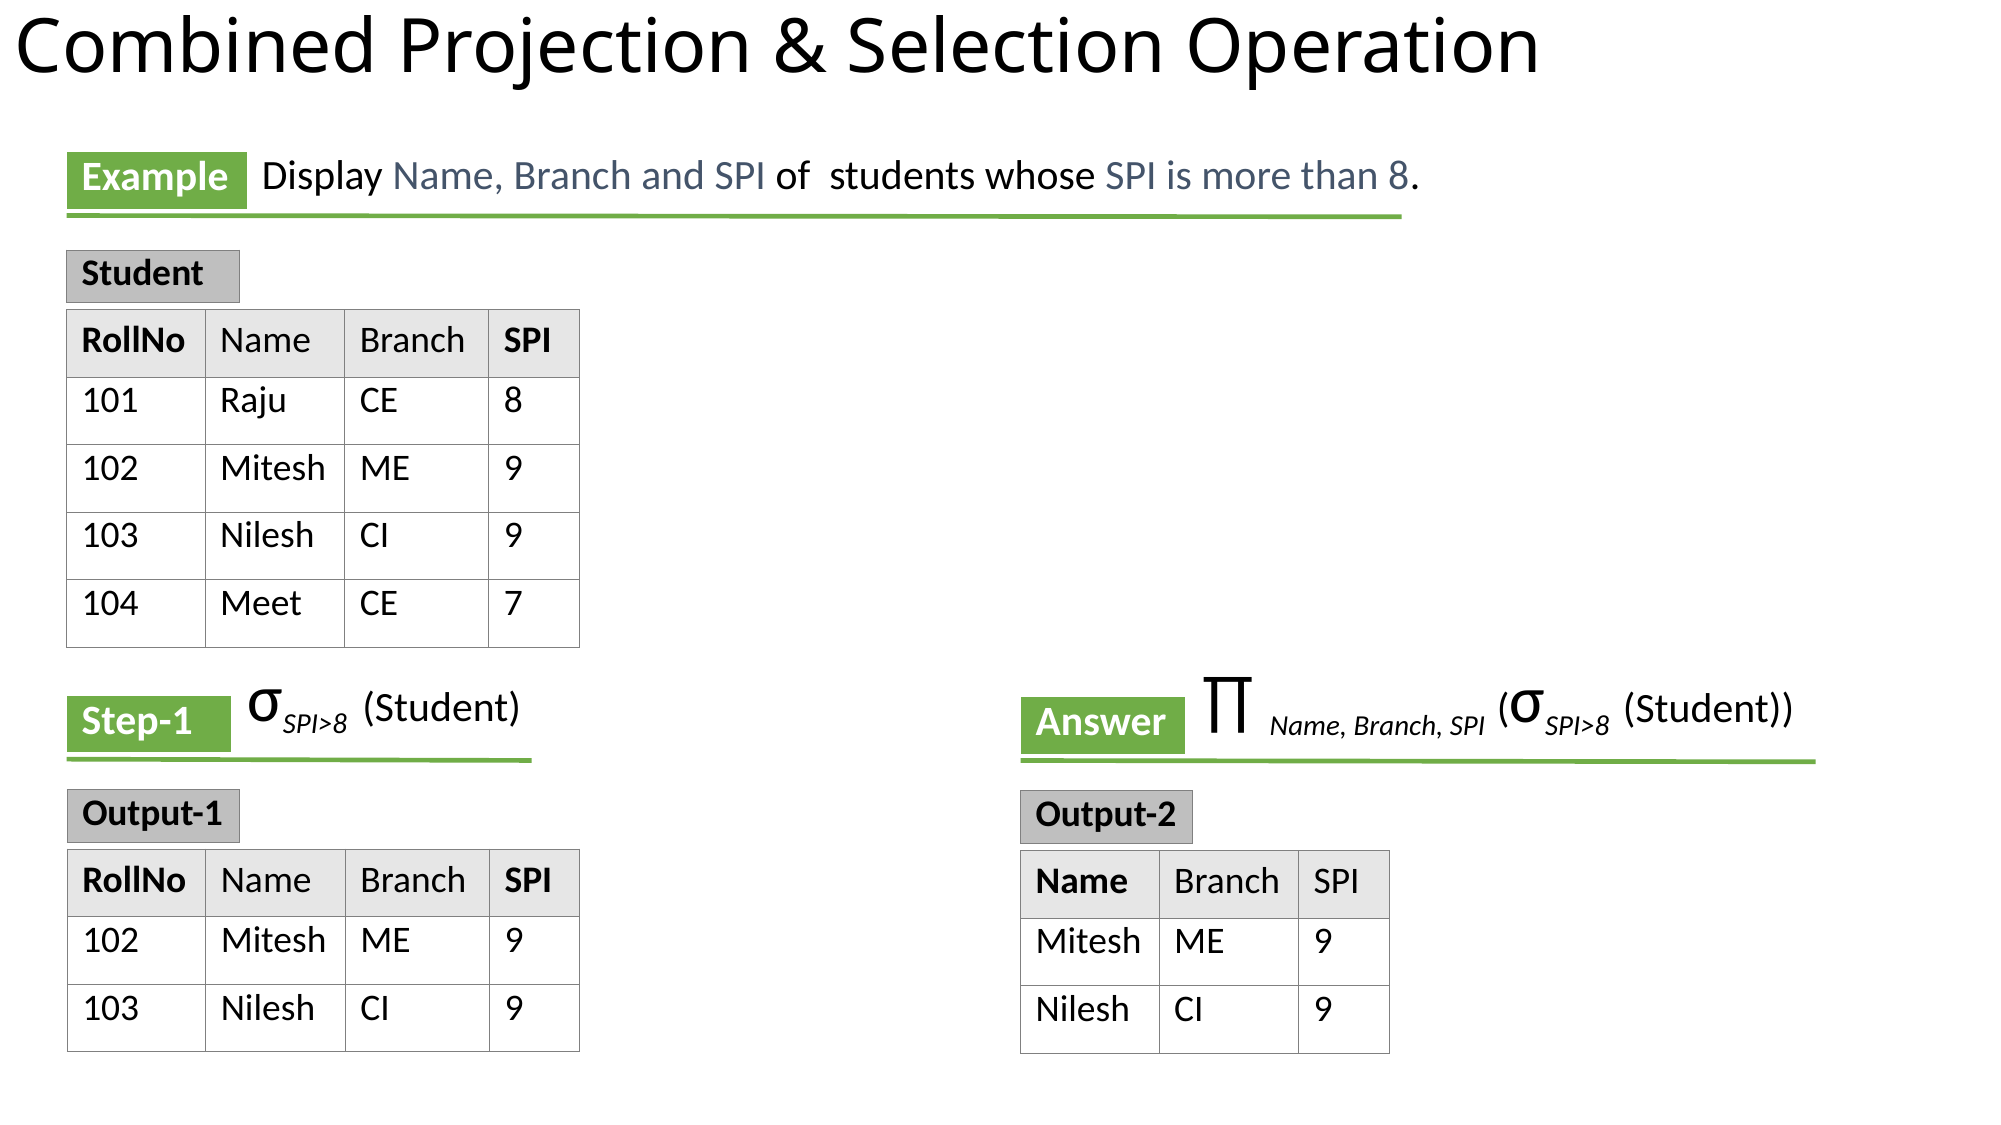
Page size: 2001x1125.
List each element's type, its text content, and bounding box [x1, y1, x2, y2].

table_cell Nilesh [1021, 986, 1159, 1053]
table_header SPI [1299, 851, 1389, 918]
table_cell 103 [68, 985, 205, 1051]
table_cell CI [345, 513, 488, 579]
table_header Example [67, 152, 247, 209]
table_cell CE [345, 378, 488, 444]
table_cell Mitesh [206, 445, 344, 512]
table_cell CE [345, 580, 488, 647]
table_cell ME [345, 445, 488, 512]
table_cell 9 [490, 917, 579, 984]
table_header RollNo [68, 850, 205, 916]
table_cell 9 [489, 513, 579, 579]
table_header Step-1 [67, 696, 231, 752]
table_cell 9 [490, 985, 579, 1051]
table_cell 9 [1299, 986, 1389, 1053]
table_header ∏ Name, Branch, SPI (σSPI>8 (Student)) [1186, 665, 1918, 750]
table_cell ME [346, 917, 489, 984]
table_header Branch [346, 850, 489, 916]
table_header Name [206, 310, 344, 377]
table_cell 102 [68, 917, 205, 984]
table_cell 101 [67, 378, 205, 444]
table_header RollNo [67, 310, 205, 377]
table_cell Mitesh [1021, 919, 1159, 985]
table_header Branch [1160, 851, 1298, 918]
table_header Answer [1021, 697, 1185, 754]
table_header SPI [489, 310, 579, 377]
table_cell CI [1160, 986, 1298, 1053]
table_cell CI [346, 985, 489, 1051]
table_cell 9 [1299, 919, 1389, 985]
table_cell Raju [206, 378, 344, 444]
table_cell 7 [489, 580, 579, 647]
table_header σSPI>8 (Student) [232, 664, 548, 749]
table_cell ME [1160, 919, 1298, 985]
table_header Student [67, 251, 239, 302]
table_header Display Name, Branch and SPI of students whose SPI is more than 8. [247, 150, 1503, 207]
table_header Output-1 [68, 790, 239, 842]
table_cell Nilesh [206, 985, 345, 1051]
table_cell 104 [67, 580, 205, 647]
table_cell Mitesh [206, 917, 345, 984]
table_cell 9 [489, 445, 579, 512]
table_header Name [1021, 851, 1159, 918]
text_box Combined Projection & Selection Operation [0, 0, 2000, 117]
table_cell Meet [206, 580, 344, 647]
table_cell 8 [489, 378, 579, 444]
table_cell 103 [67, 513, 205, 579]
table_header Branch [345, 310, 488, 377]
table_header Output-2 [1021, 791, 1192, 843]
table_header SPI [490, 850, 579, 916]
table_header Name [206, 850, 345, 916]
table_cell Nilesh [206, 513, 344, 579]
table_cell 102 [67, 445, 205, 512]
